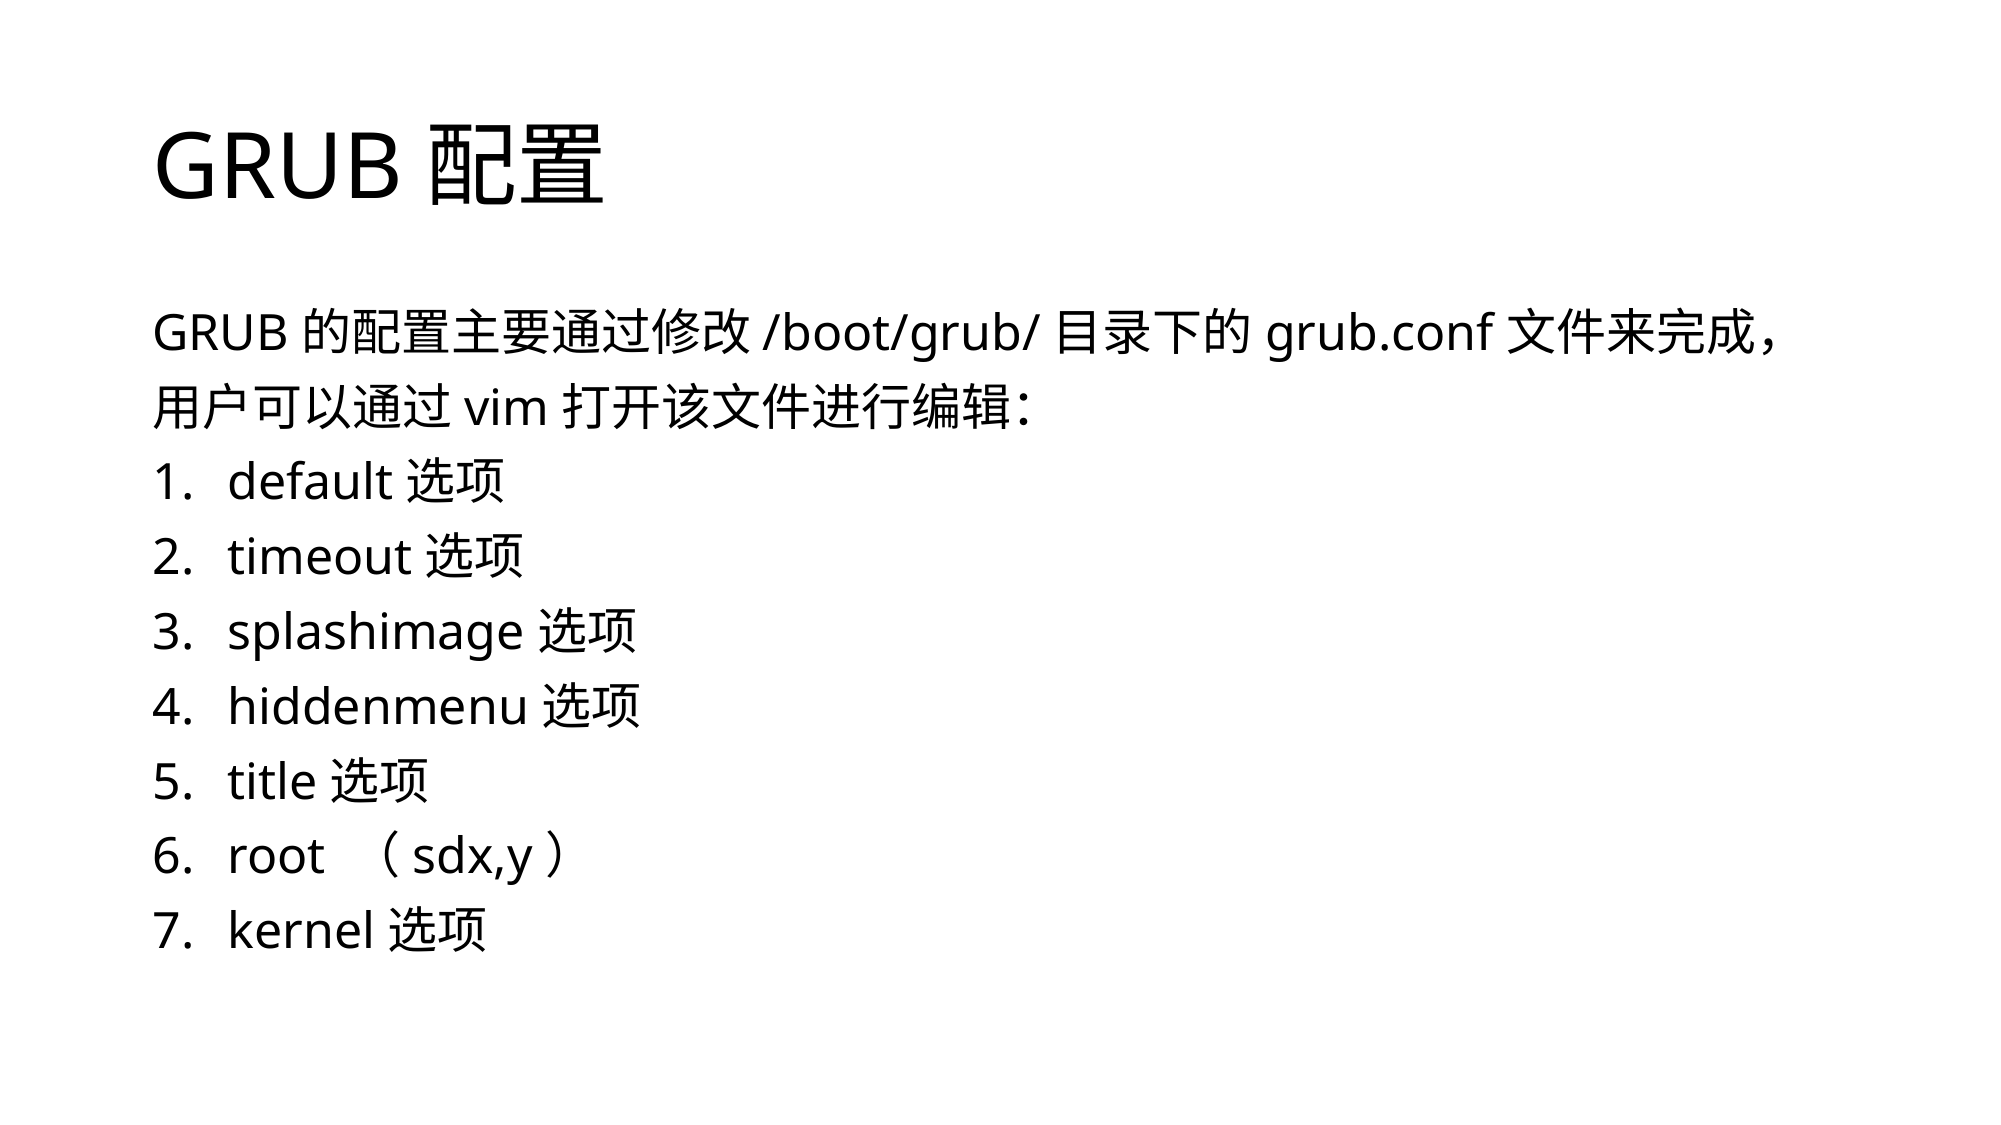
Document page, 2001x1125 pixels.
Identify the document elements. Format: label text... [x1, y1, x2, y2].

title GRUB配置 [137, 59, 1863, 278]
list GRUB的配置主要通过修改/boot/grub/目录下的grub.conf文件来完成， 用户可以通过vim打开该文件进行编辑： default选项 timeout选项 splashimage选项 hiddenmenu选项 title选项 root （sdx,y） kernel选项 [137, 299, 1863, 1014]
